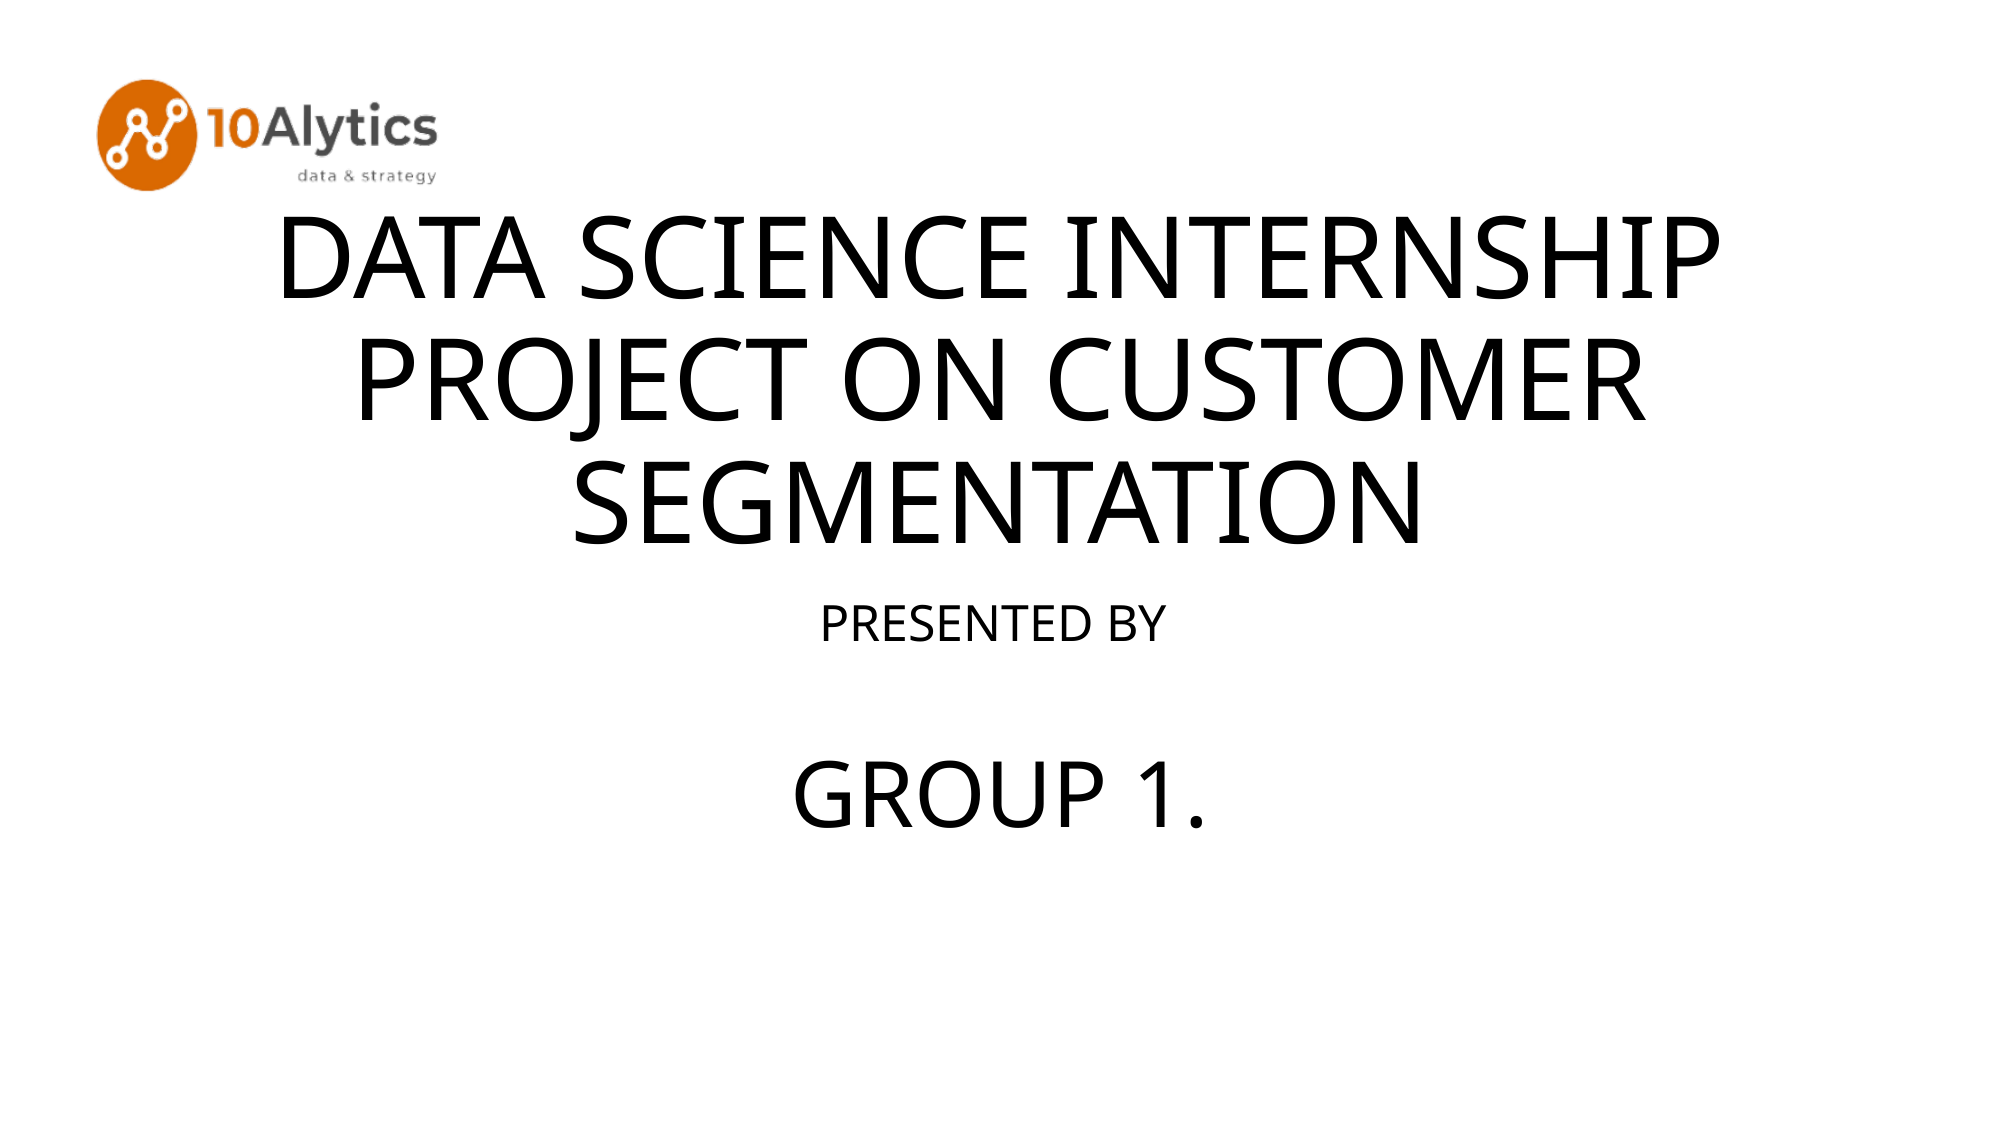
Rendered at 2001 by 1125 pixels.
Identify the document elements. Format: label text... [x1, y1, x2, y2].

title DATA SCIENCE INTERNSHIP PROJECT ON CUSTOMER SEGMENTATION [249, 184, 1750, 576]
subtitle PRESENTED BY GROUP 1. [249, 590, 1750, 863]
picture [77, 65, 451, 199]
